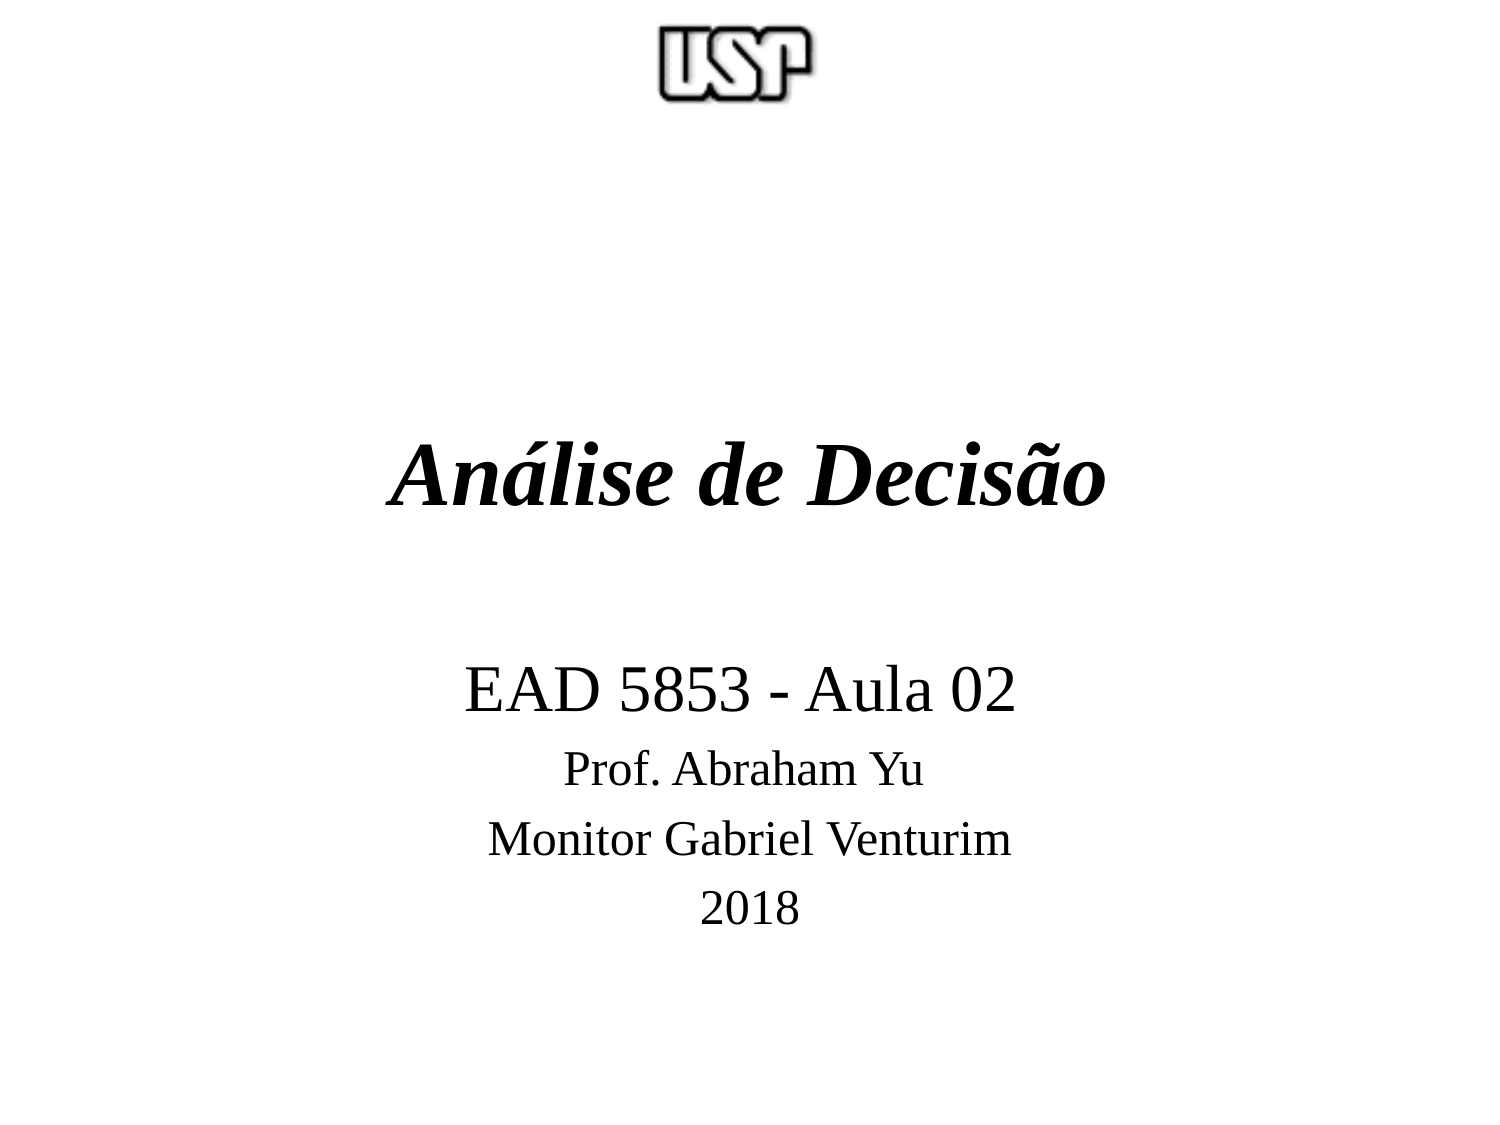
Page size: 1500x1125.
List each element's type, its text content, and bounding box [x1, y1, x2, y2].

title Análise de Decisão [112, 374, 1388, 563]
subtitle EAD 5853 - Aula 02 Prof. Abraham Yu Monitor Gabriel Venturim 2018 [153, 637, 1347, 926]
picture [637, 0, 826, 126]
